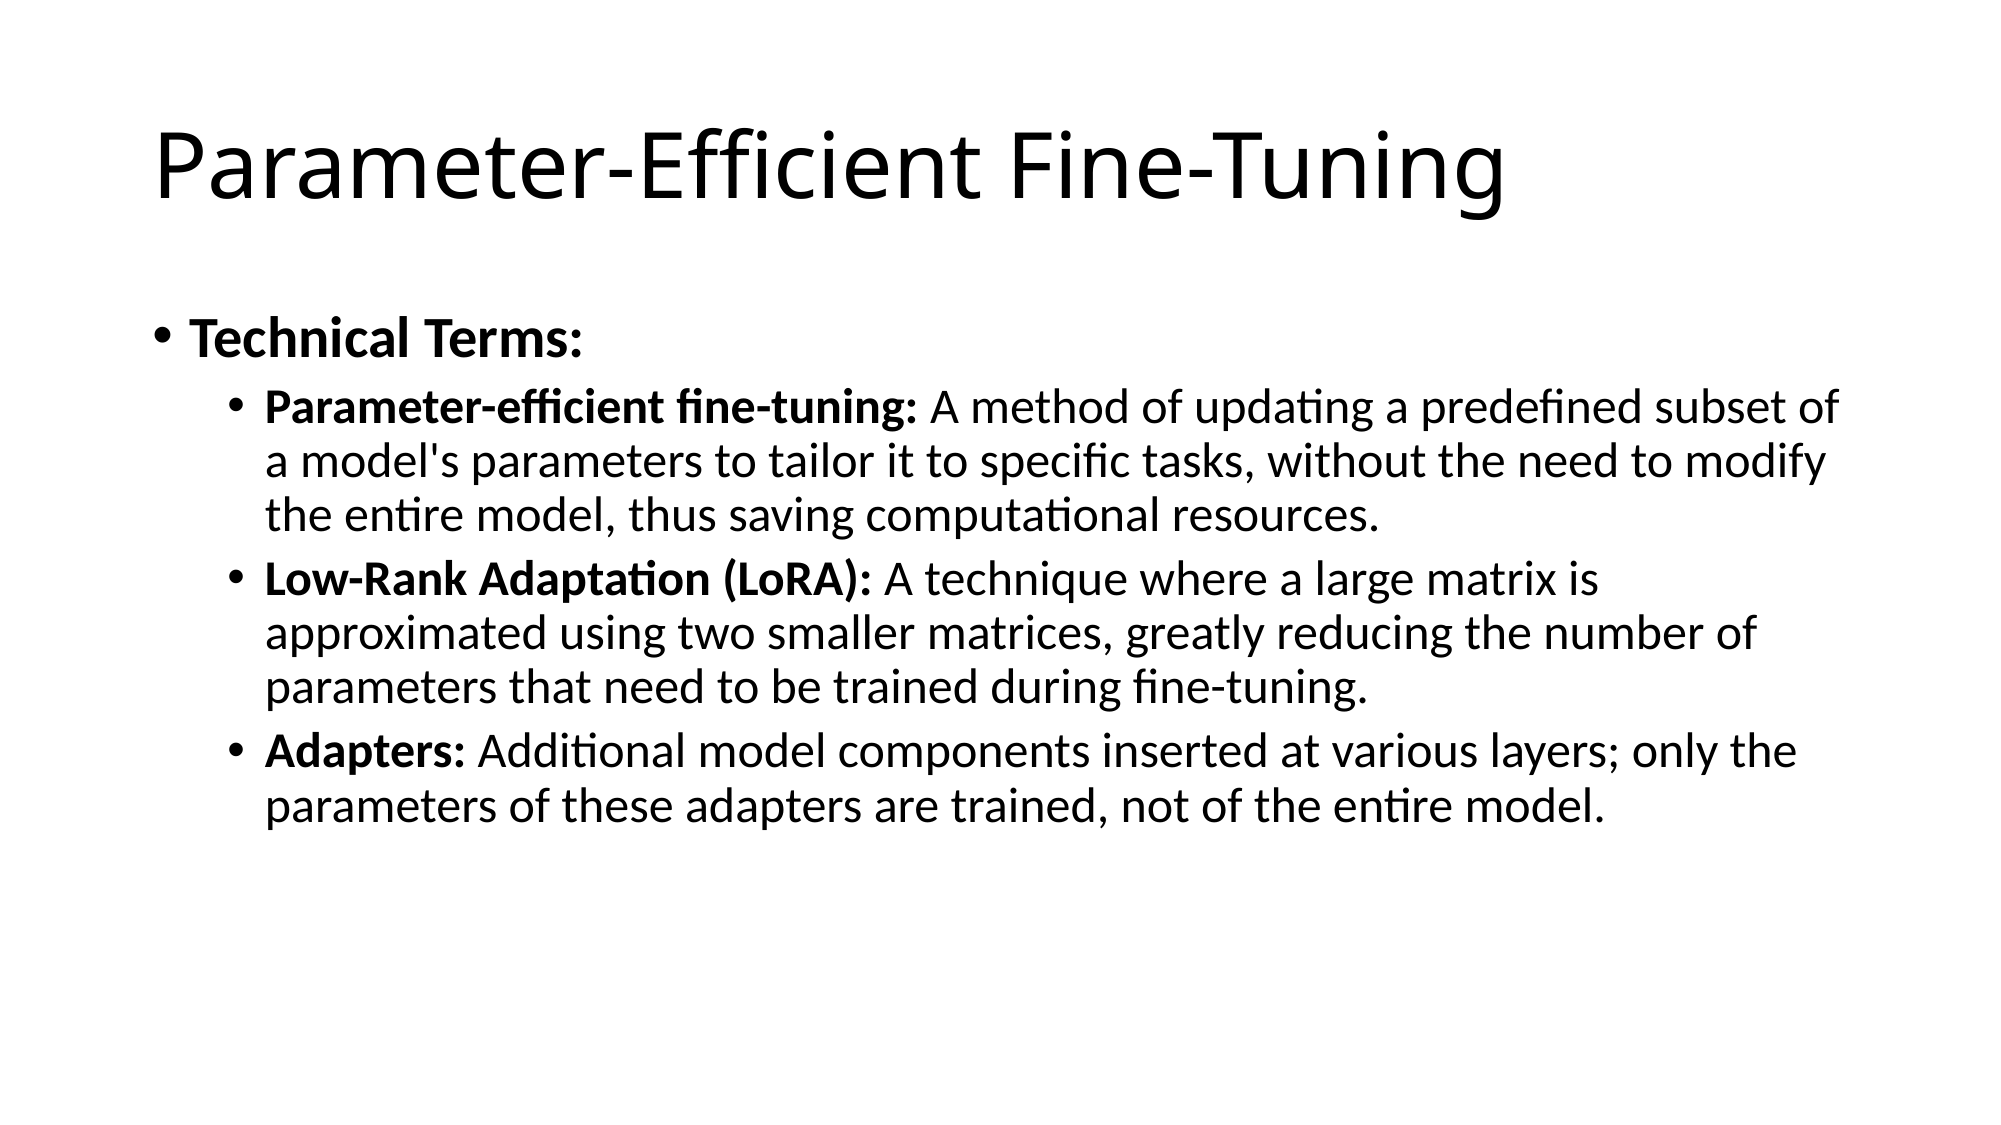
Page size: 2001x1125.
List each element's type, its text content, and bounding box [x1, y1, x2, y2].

title Parameter-Efficient Fine-Tuning [137, 59, 1863, 278]
list Technical Terms: Parameter-efficient fine-tuning: A method of updating a predefined subset of a model's parameters to tailor it to specific tasks, without the need to modify the entire model, thus saving computational resources. Low-Rank Adaptation (LoRA): A technique where a large matrix is approximated using two smaller matrices, greatly reducing the number of parameters that need to be trained during fine-tuning. Adapters: Additional model components inserted at various layers; only the parameters of these adapters are trained, not of the entire model. [137, 299, 1863, 1014]
